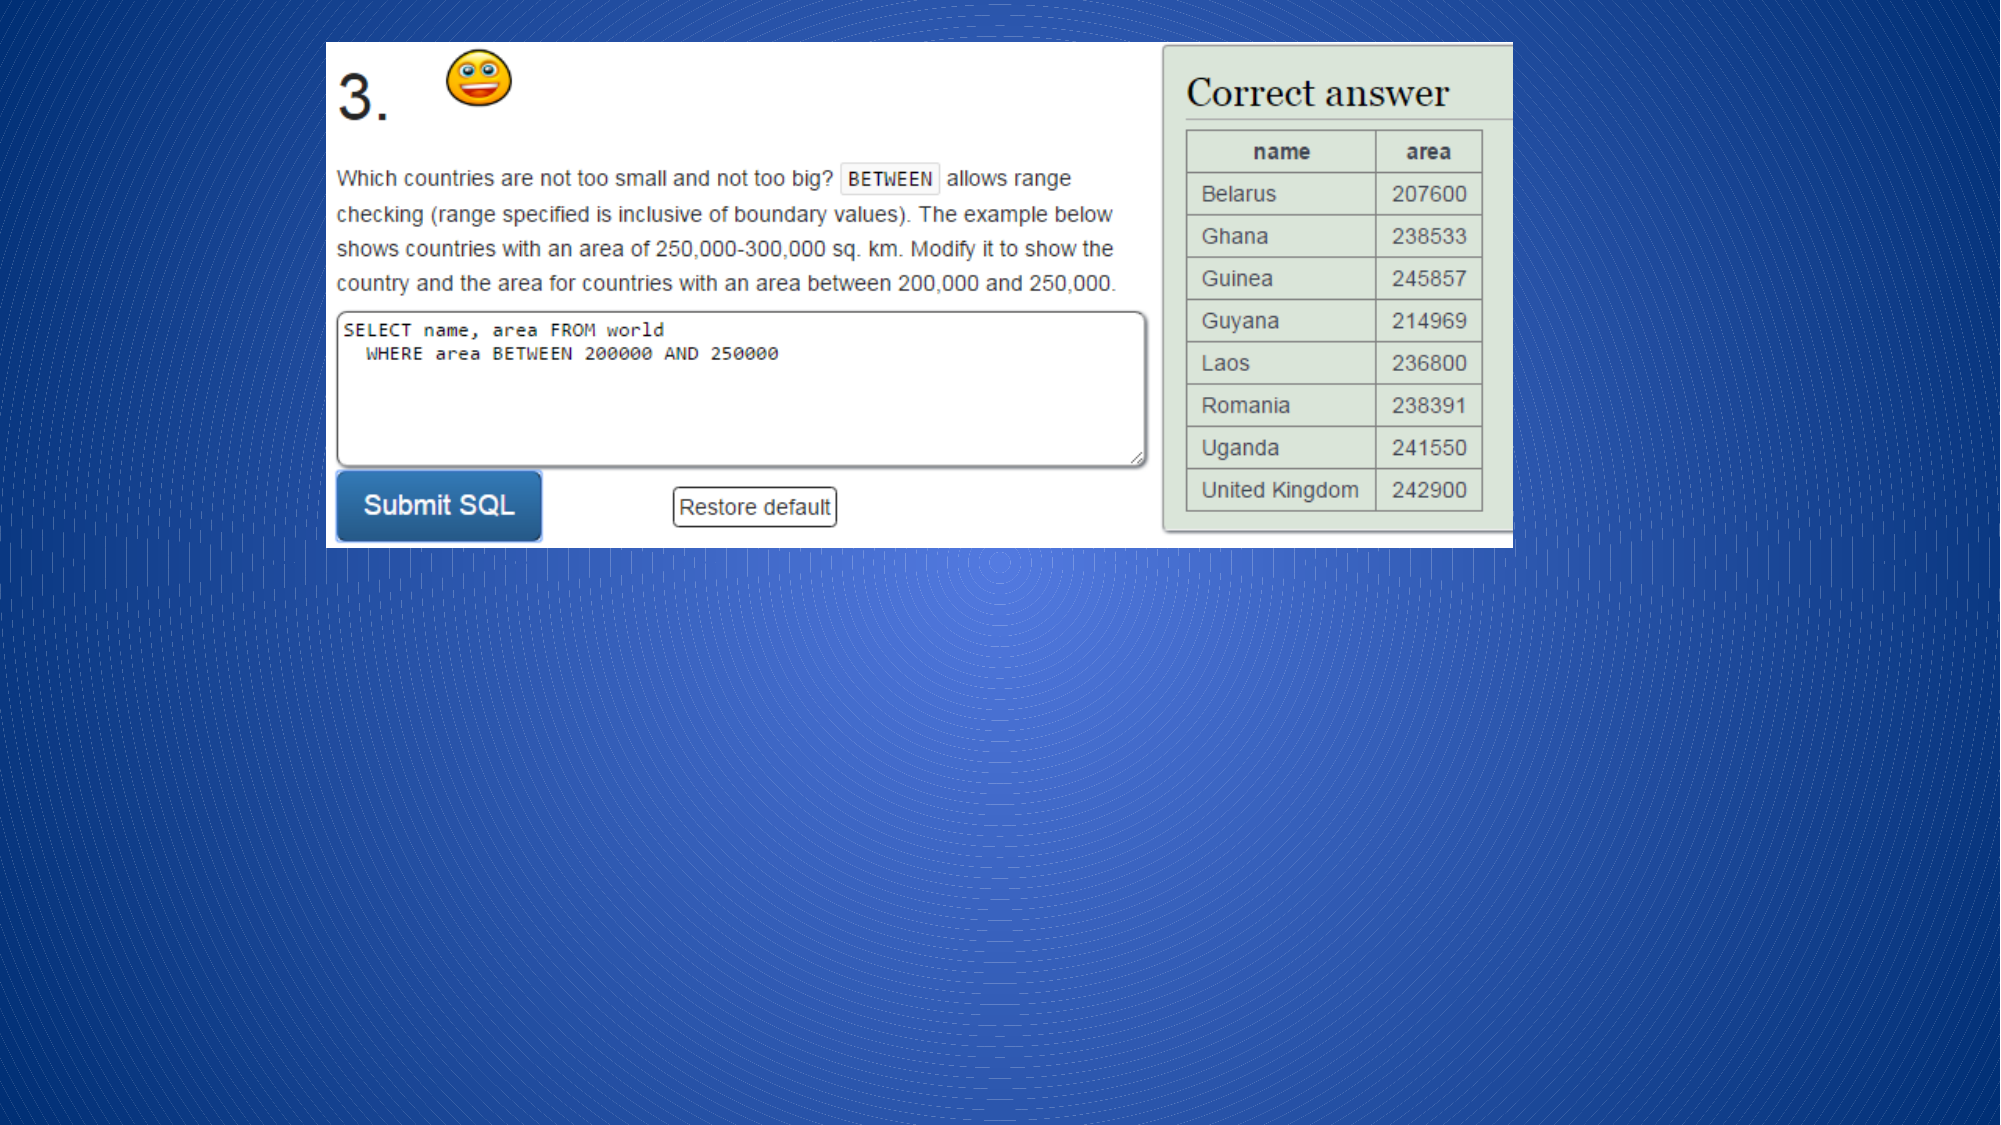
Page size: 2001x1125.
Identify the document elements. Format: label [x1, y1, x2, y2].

picture [326, 42, 1513, 548]
